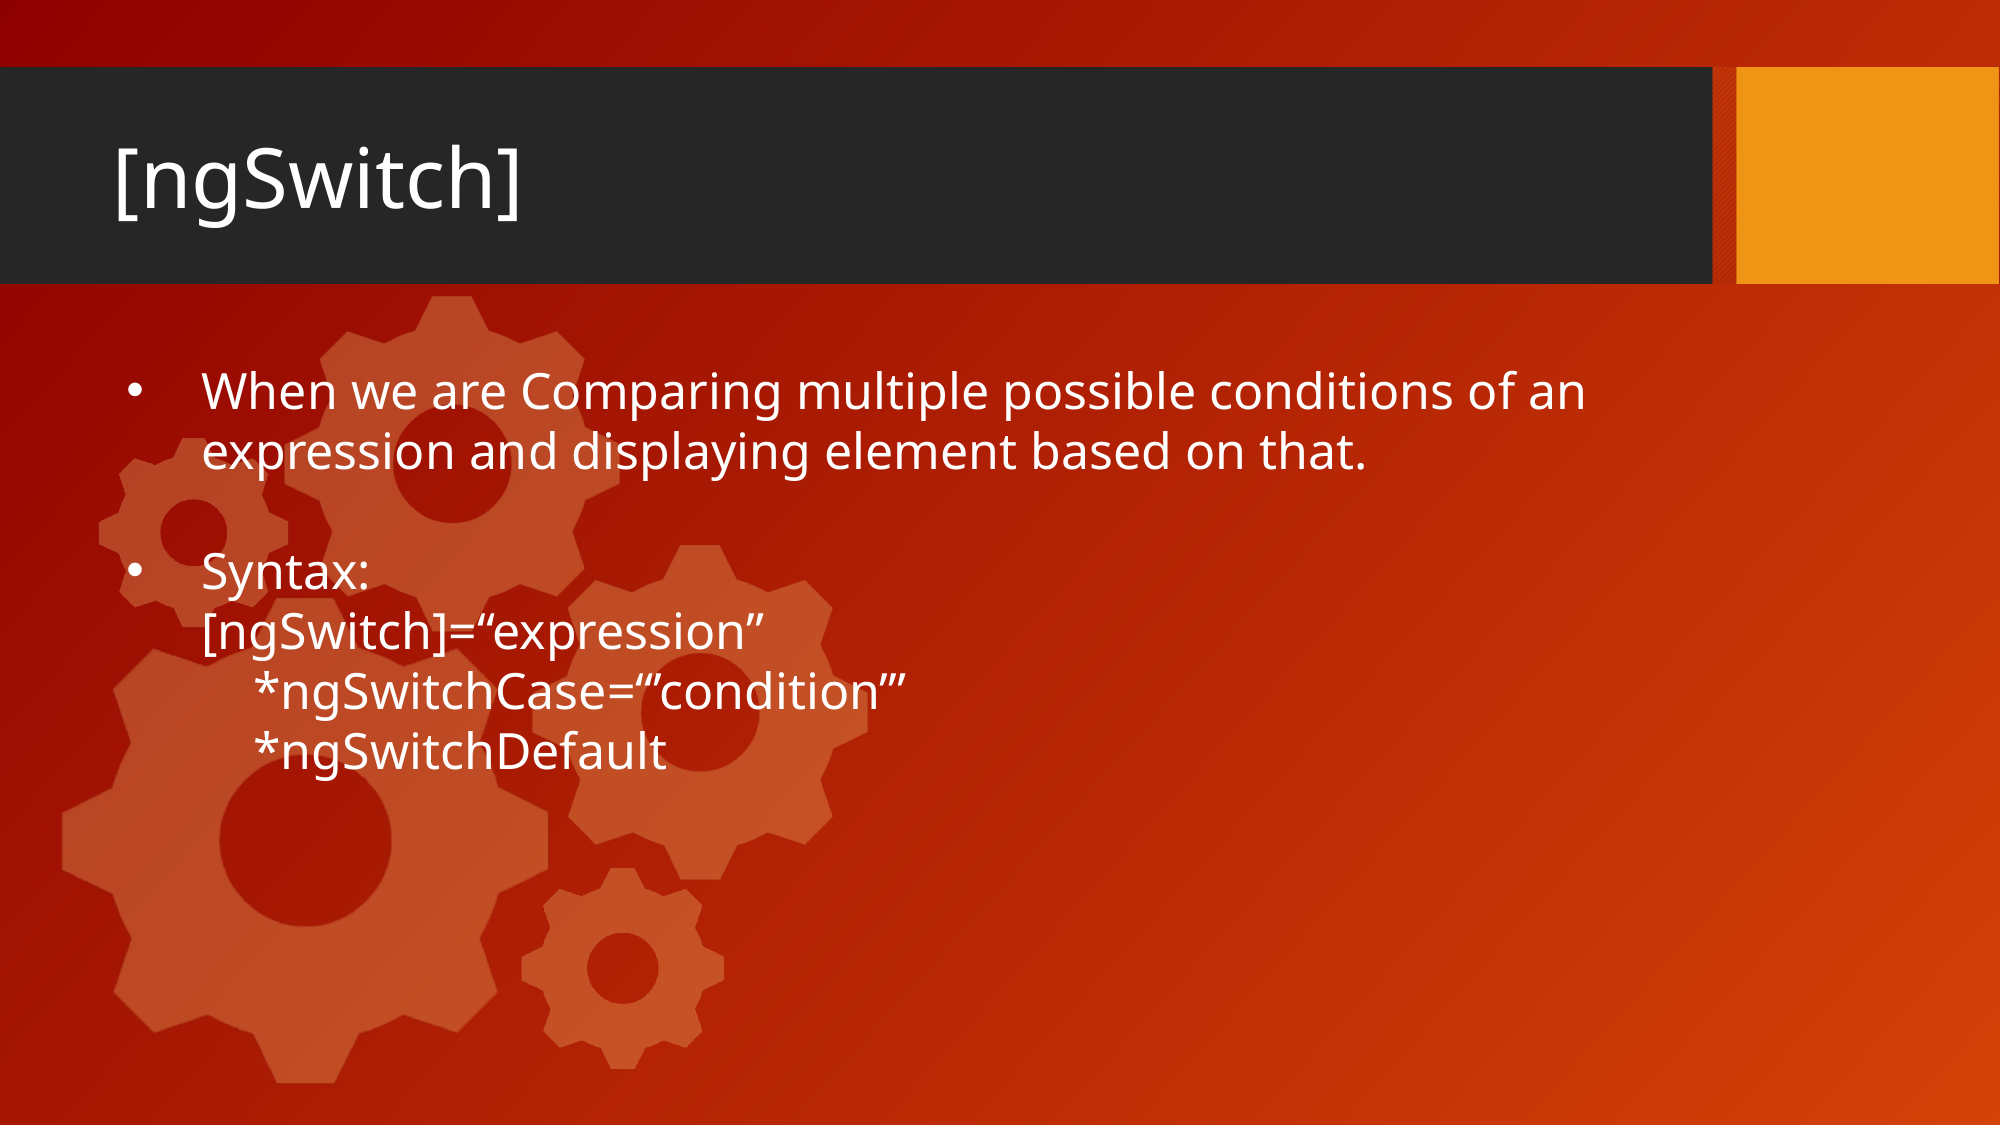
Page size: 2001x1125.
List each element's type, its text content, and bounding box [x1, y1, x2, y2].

title Installation [111, 284, 1689, 301]
text_box When we are Comparing multiple possible conditions of an expression and displaying element based on that. Syntax: [ngSwitch]=“expression” *ngSwitchCase=“’condition’” *ngSwitchDefault [111, 352, 1832, 967]
picture [20, 399, 765, 1110]
picture [216, 301, 689, 352]
picture [0, 67, 2000, 284]
